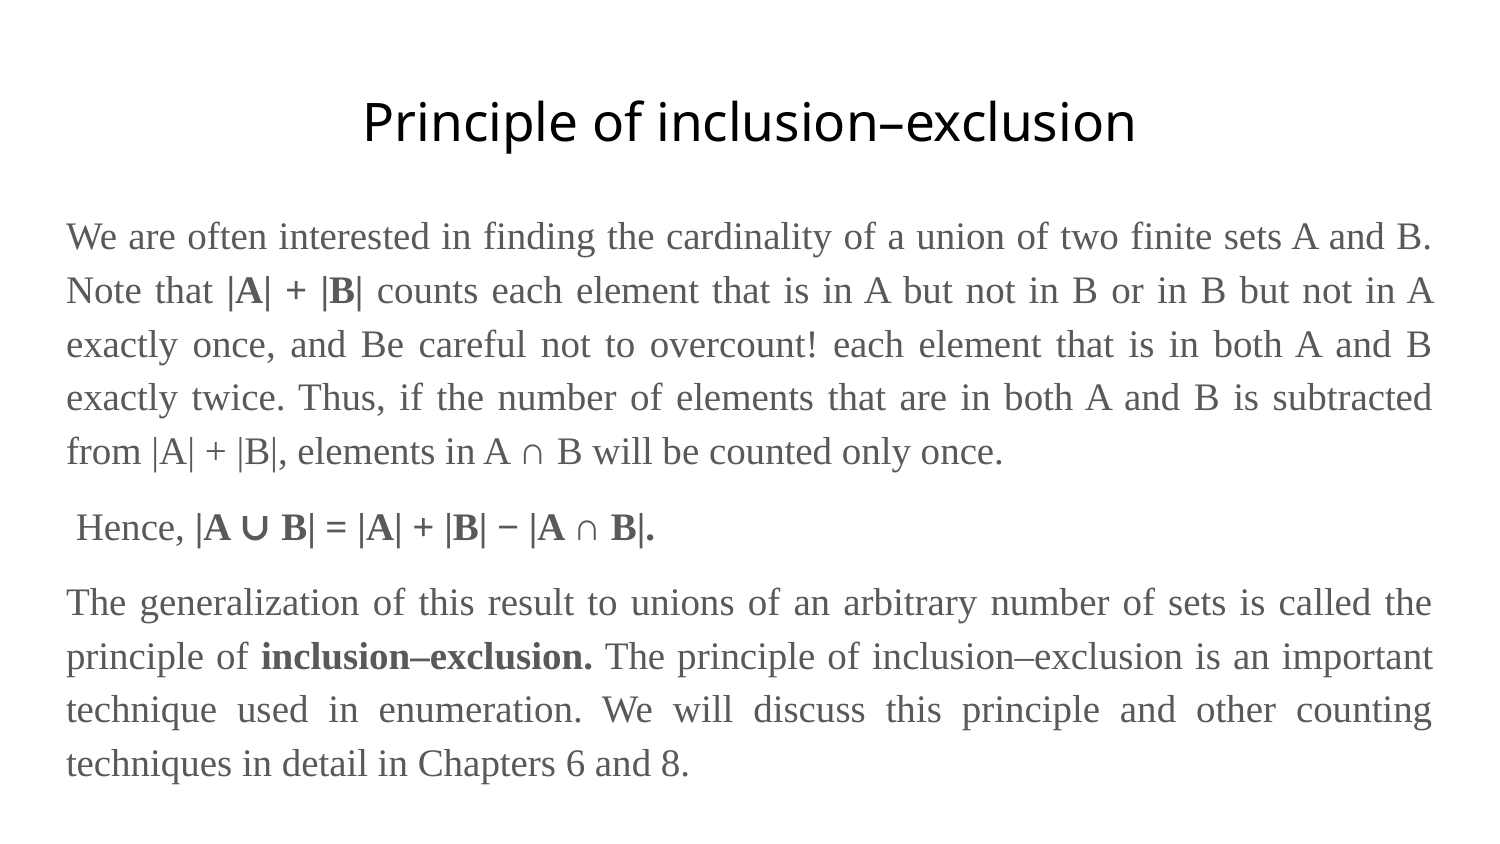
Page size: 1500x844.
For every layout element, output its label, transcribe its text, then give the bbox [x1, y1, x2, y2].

list We are often interested in finding the cardinality of a union of two finite sets A and B. Note that |A| + |B| counts each element that is in A but not in B or in B but not in A exactly once, and Be careful not to overcount! each element that is in both A and B exactly twice. Thus, if the number of elements that are in both A and B is subtracted from |A| + |B|, elements in A ∩ B will be counted only once. Hence, |A ∪ B| = |A| + |B| − |A ∩ B|. The generalization of this result to unions of an arbitrary number of sets is called the principle of inclusion–exclusion. The principle of inclusion–exclusion is an important technique used in enumeration. We will discuss this principle and other counting techniques in detail in Chapters 6 and 8. [51, 189, 1449, 803]
title Principle of inclusion–exclusion [51, 72, 1449, 167]
